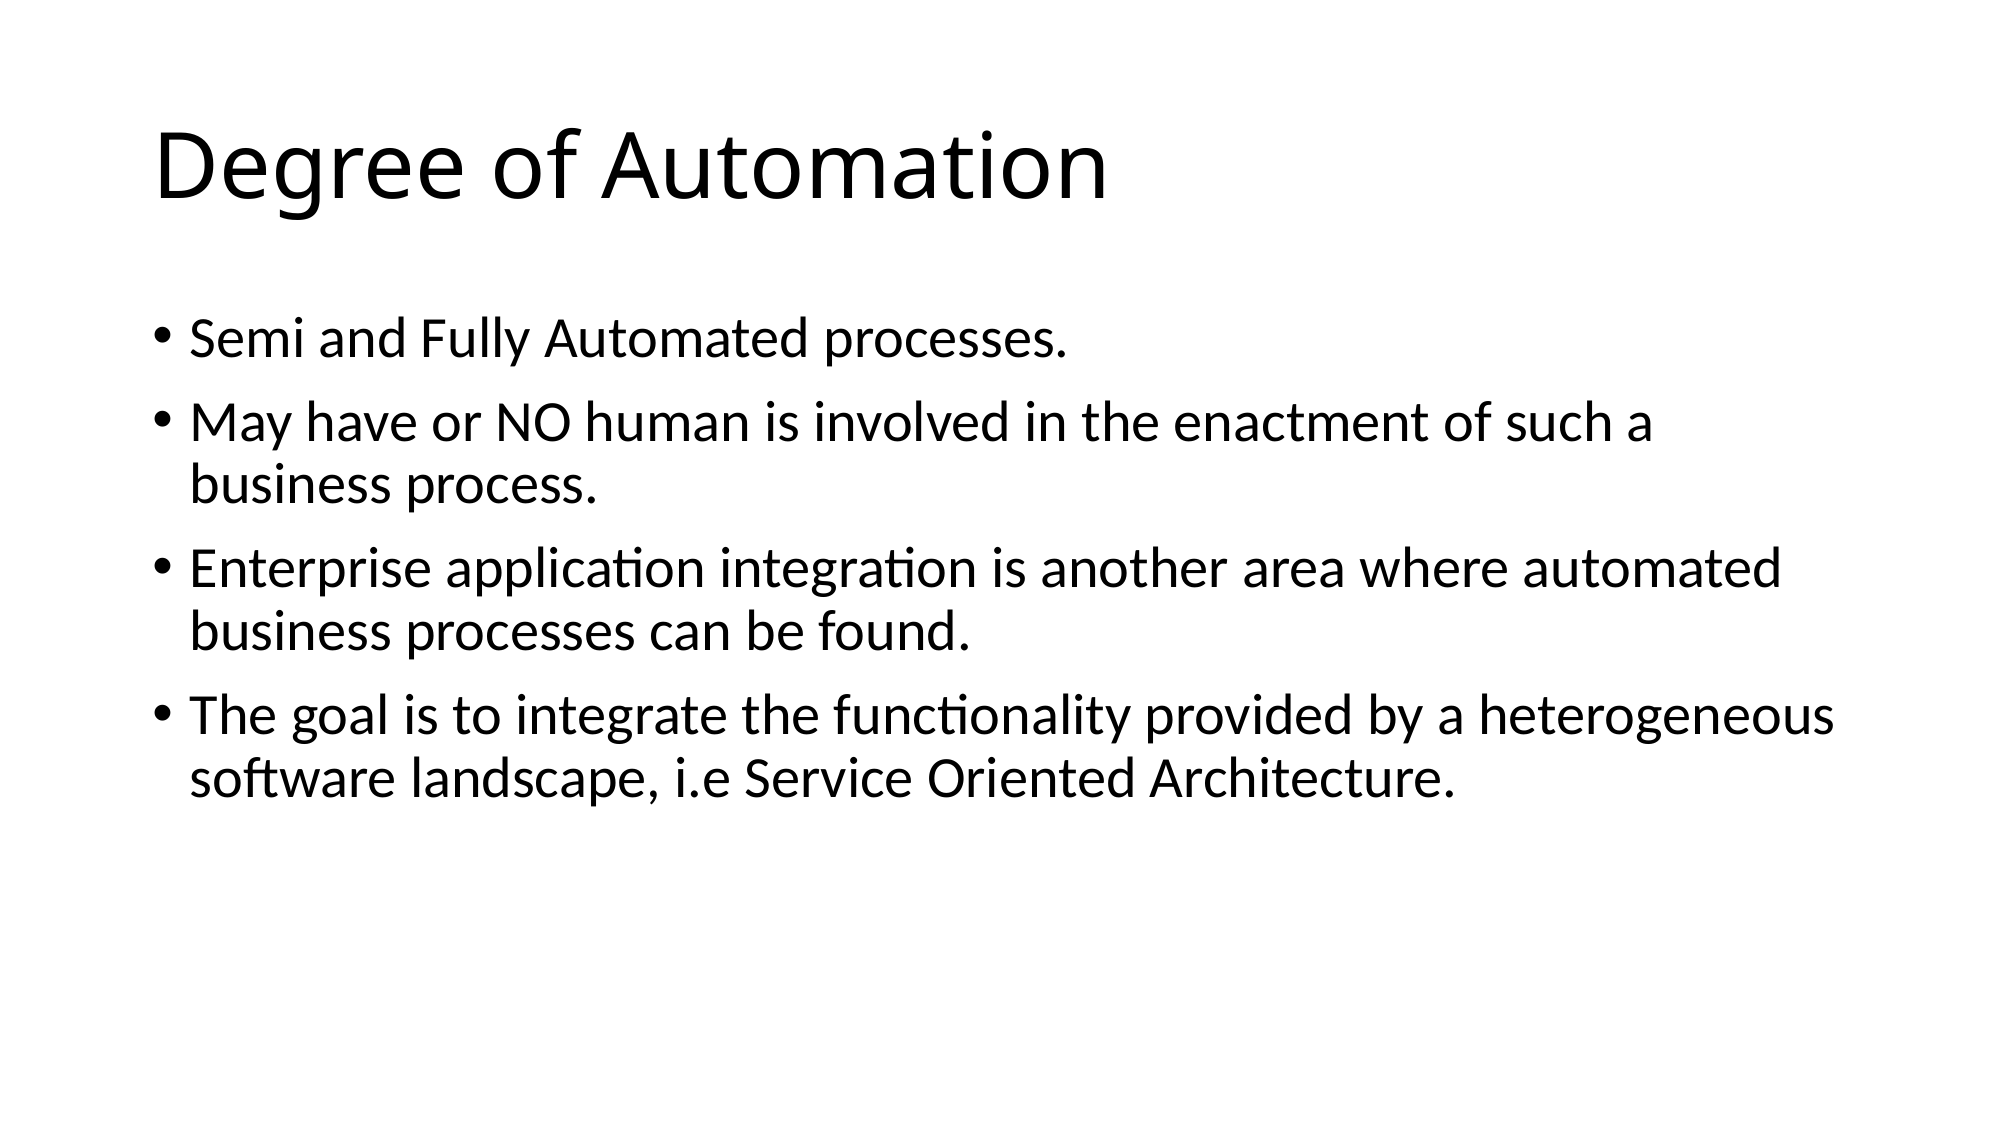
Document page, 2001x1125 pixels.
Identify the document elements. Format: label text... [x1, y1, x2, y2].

title Degree of Automation [137, 59, 1863, 278]
list Semi and Fully Automated processes. May have or NO human is involved in the enactment of such a business process. Enterprise application integration is another area where automated business processes can be found. The goal is to integrate the functionality provided by a heterogeneous software landscape, i.e Service Oriented Architecture. [137, 299, 1863, 1014]
